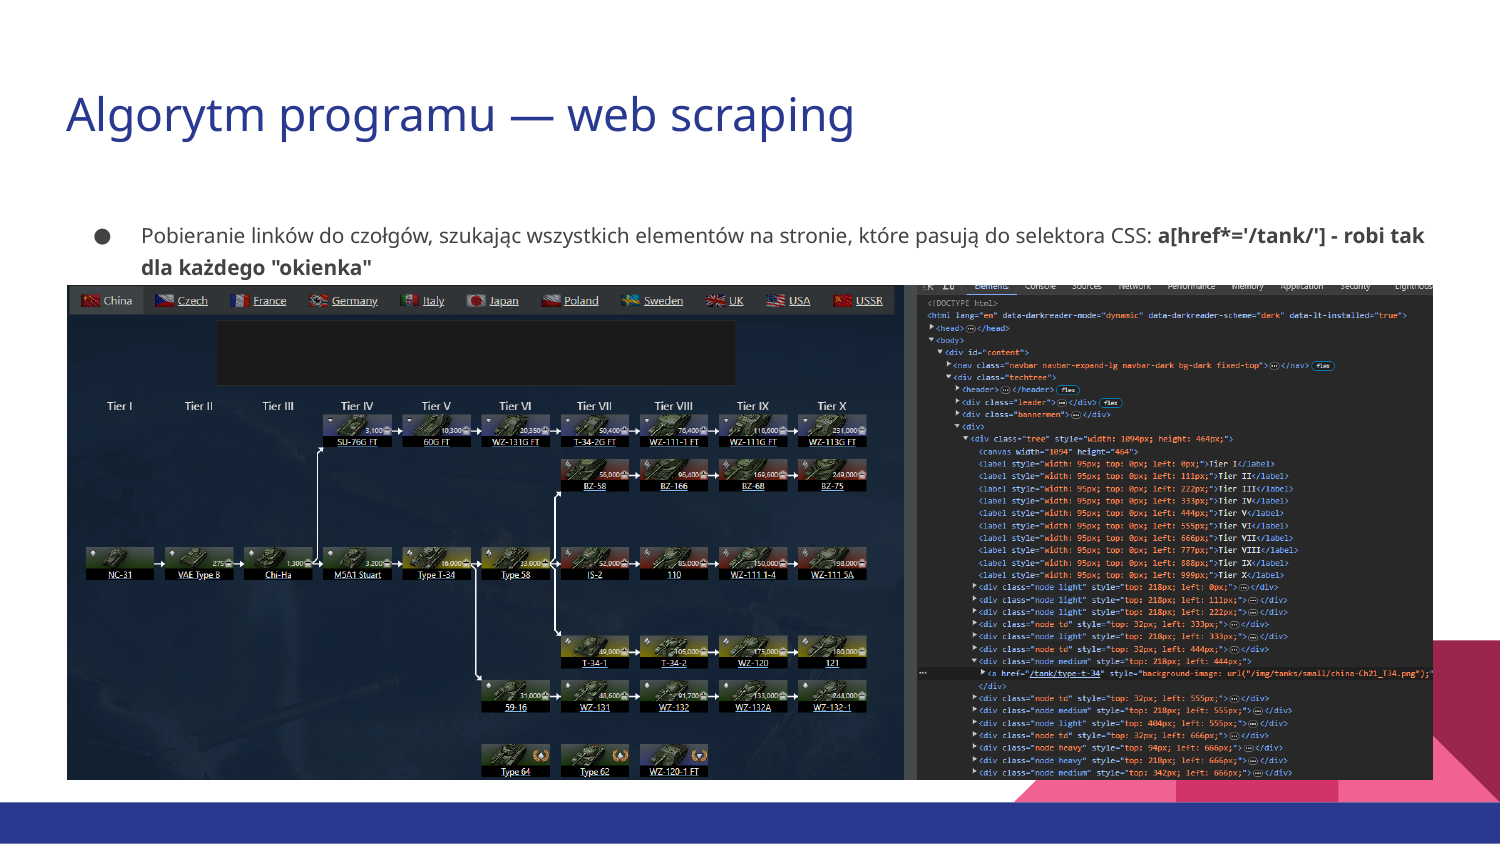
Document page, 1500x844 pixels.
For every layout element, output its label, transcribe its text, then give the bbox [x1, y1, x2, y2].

list Pobieranie linków do czołgów, szukając wszystkich elementów na stronie, które pasują do selektora CSS: a[href*='/tank/'] - robi tak dla każdego "okienka" [51, 201, 1449, 750]
title Algorytm programu — web scraping [51, 67, 1449, 167]
picture [67, 285, 1433, 781]
